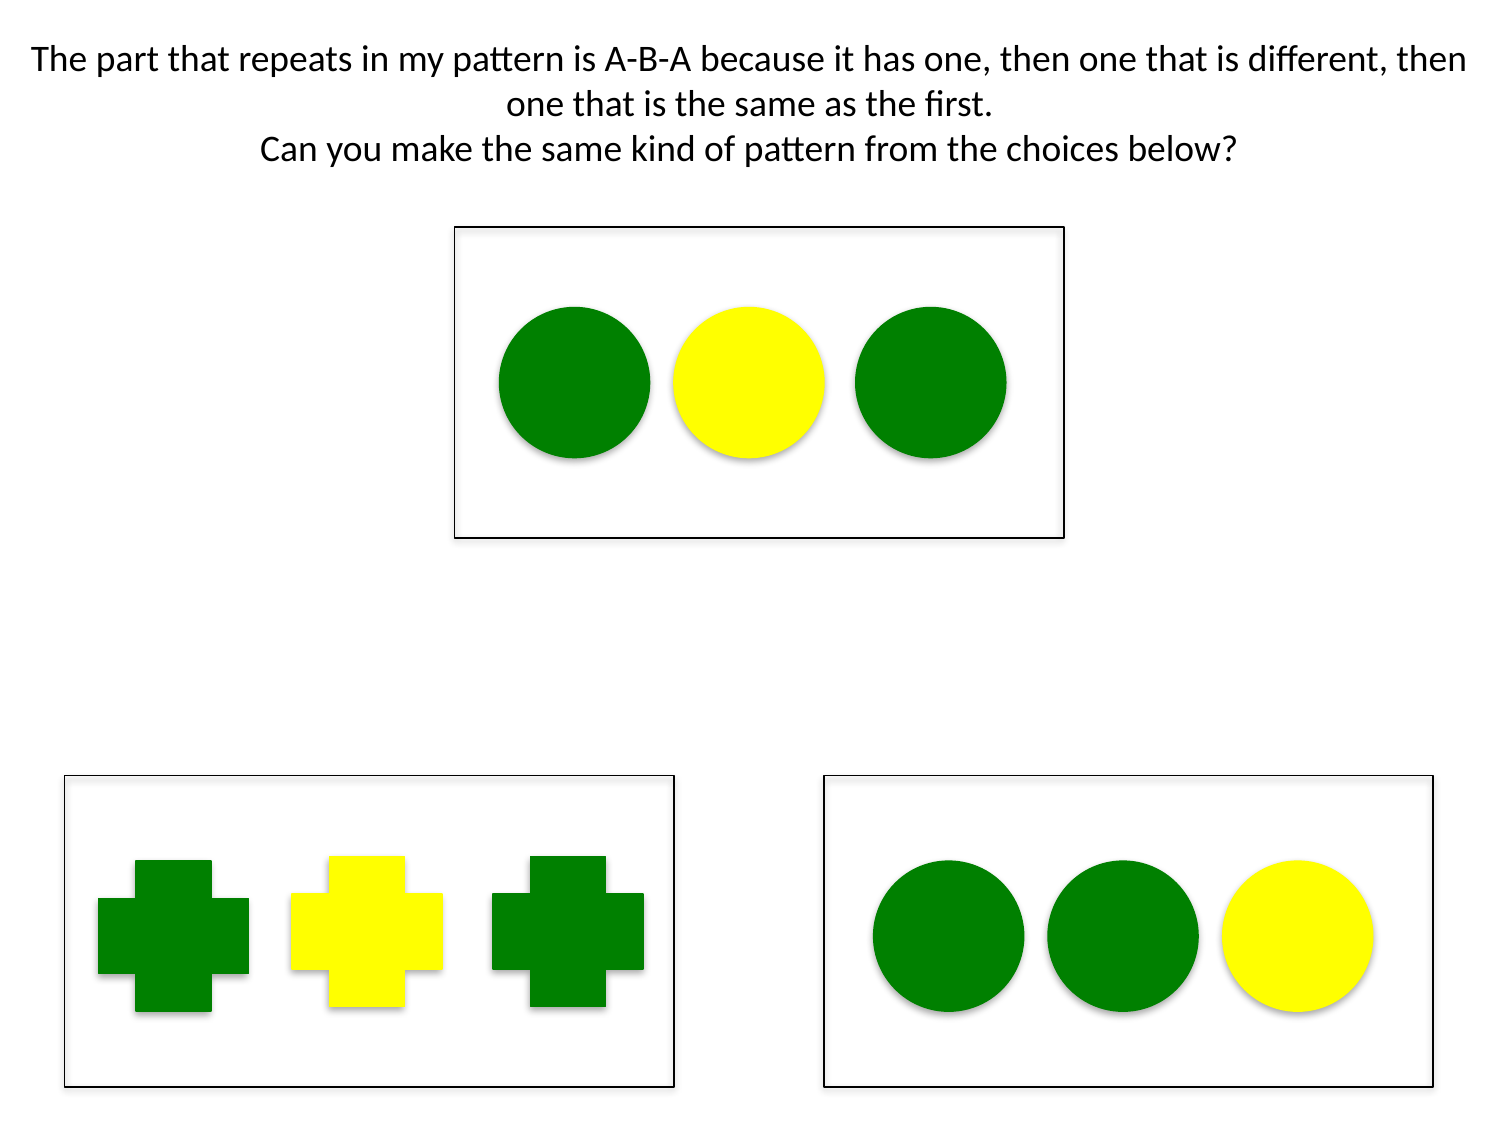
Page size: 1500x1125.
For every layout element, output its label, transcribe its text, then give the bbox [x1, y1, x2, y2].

text_box [1221, 860, 1374, 1012]
text_box [498, 306, 651, 459]
text_box [64, 775, 675, 1088]
text_box [98, 860, 249, 1012]
text_box [673, 306, 825, 459]
text_box [855, 306, 1007, 459]
text_box [291, 856, 443, 1007]
text_box [492, 856, 644, 1007]
text_box [454, 226, 1065, 539]
text_box The part that repeats in my pattern is A-B-A because it has one, then one that is different, then one that is the same as the first. Can you make the same kind of pattern from the choices below? [0, 26, 1500, 177]
text_box [1047, 860, 1199, 1012]
text_box [872, 860, 1025, 1012]
text_box [823, 775, 1434, 1088]
